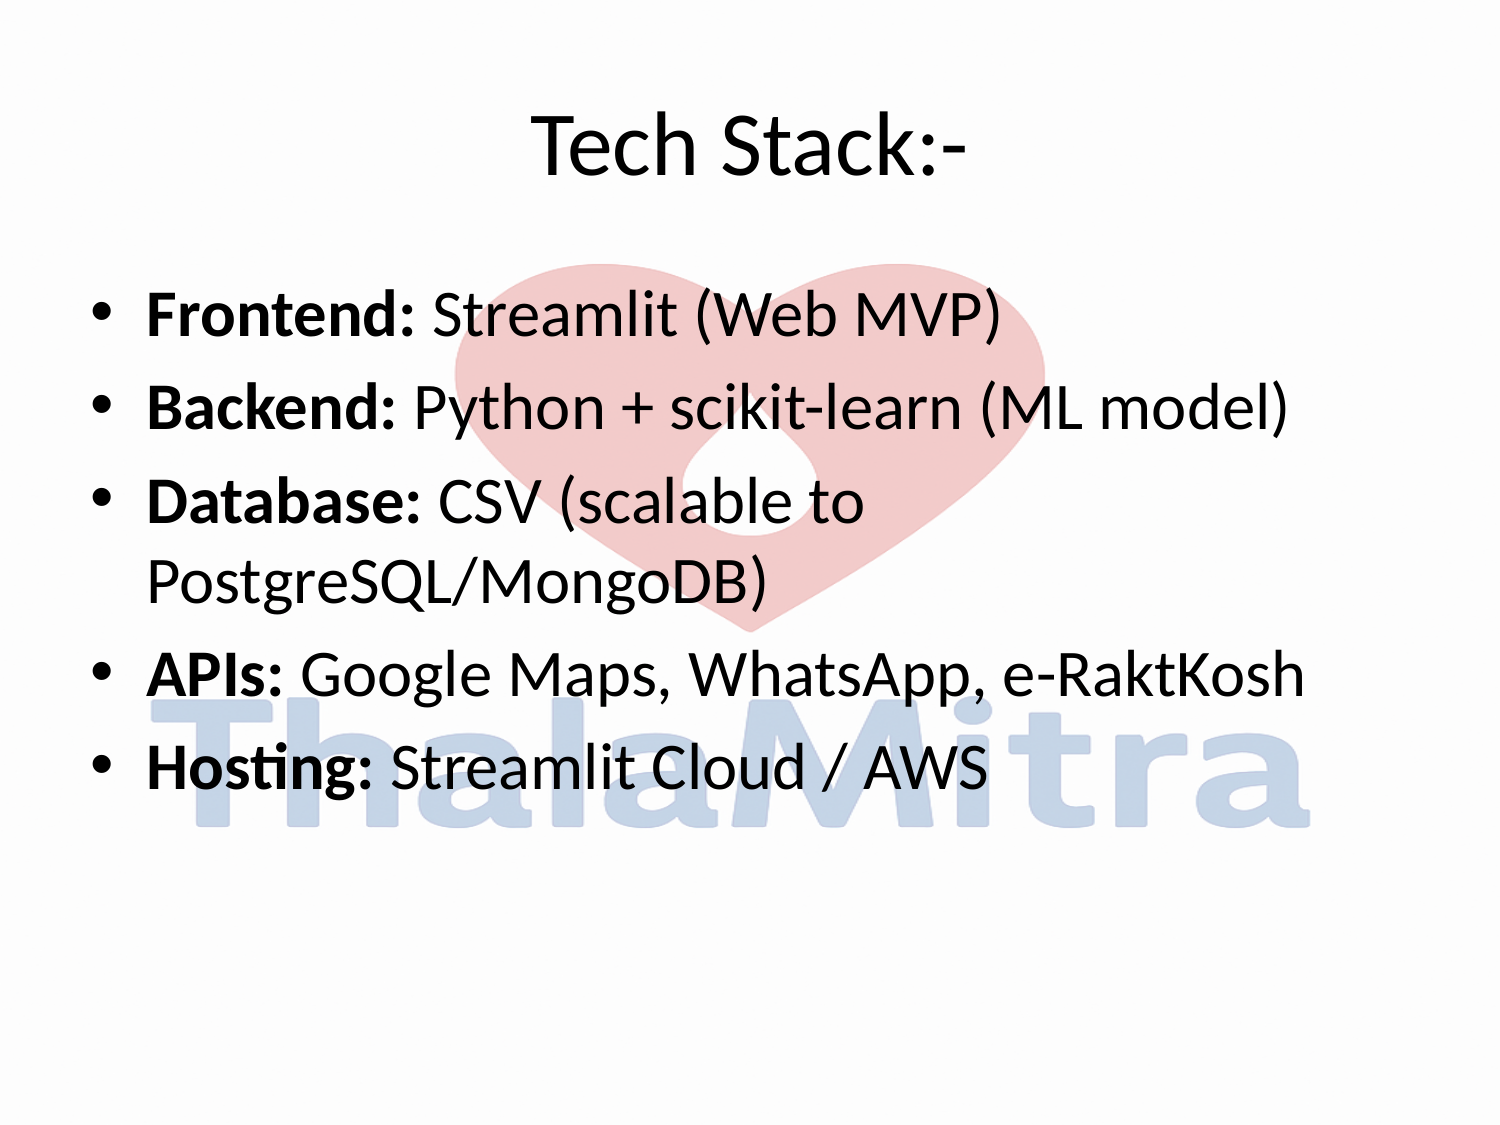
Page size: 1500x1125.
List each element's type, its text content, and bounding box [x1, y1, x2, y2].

title Tech Stack:- [75, 45, 1425, 233]
list Frontend: Streamlit (Web MVP) Backend: Python + scikit-learn (ML model) Database: CSV (scalable to PostgreSQL/MongoDB) APIs: Google Maps, WhatsApp, e-RaktKosh Hosting: Streamlit Cloud / AWS [75, 262, 1425, 1005]
